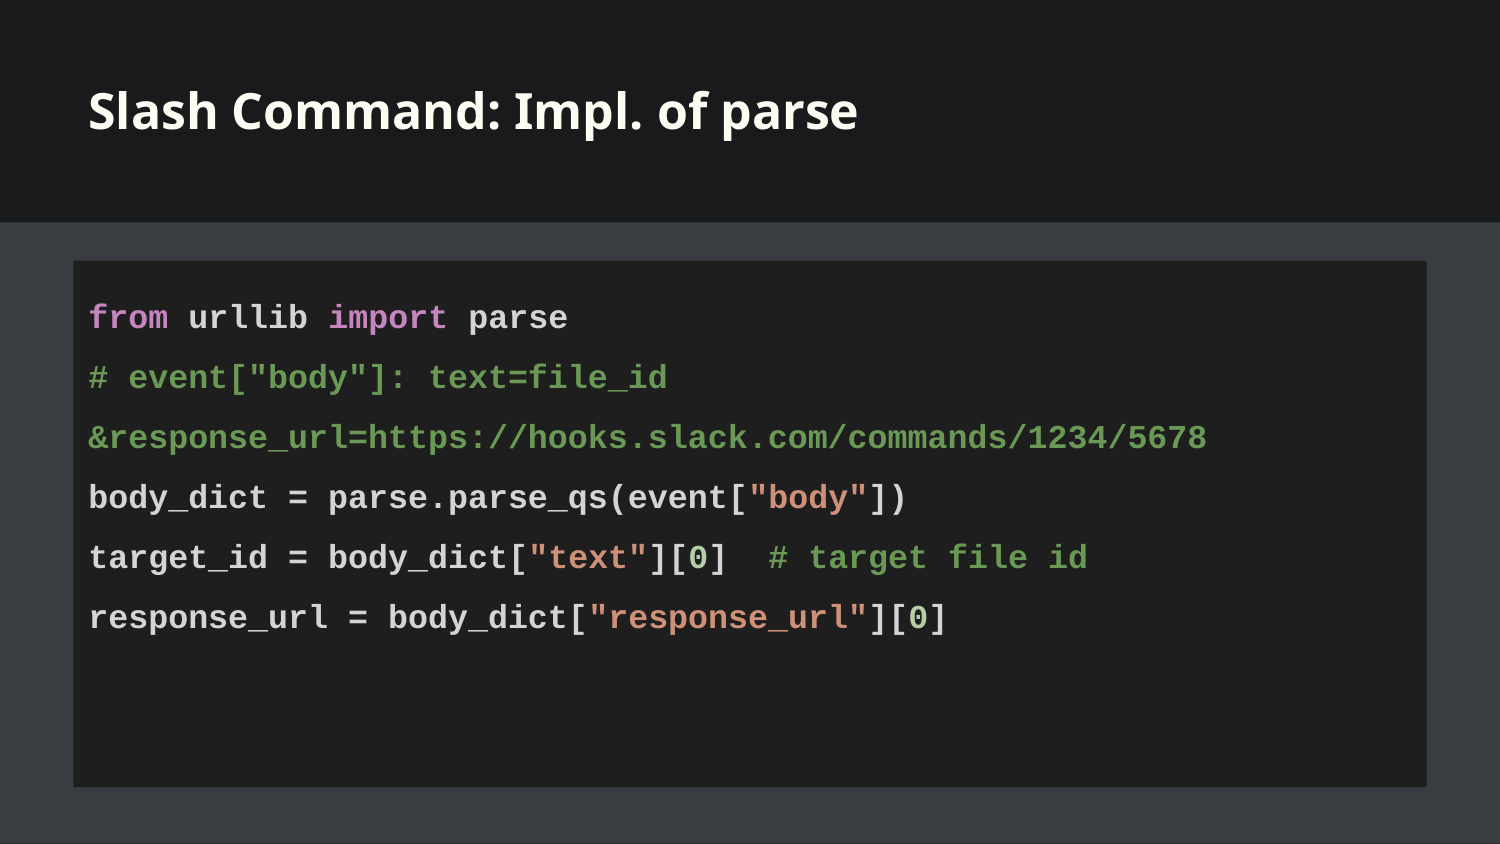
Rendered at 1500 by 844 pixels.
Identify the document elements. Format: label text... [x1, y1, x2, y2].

list from urllib import parse # event["body"]: text=file_id &response_url=https://hooks.slack.com/commands/1234/5678 body_dict = parse.parse_qs(event["body"]) target_id = body_dict["text"][0] # target file id response_url = body_dict["response_url"][0] [73, 260, 1427, 788]
title Slash Command: Impl. of parse [73, 33, 1427, 187]
